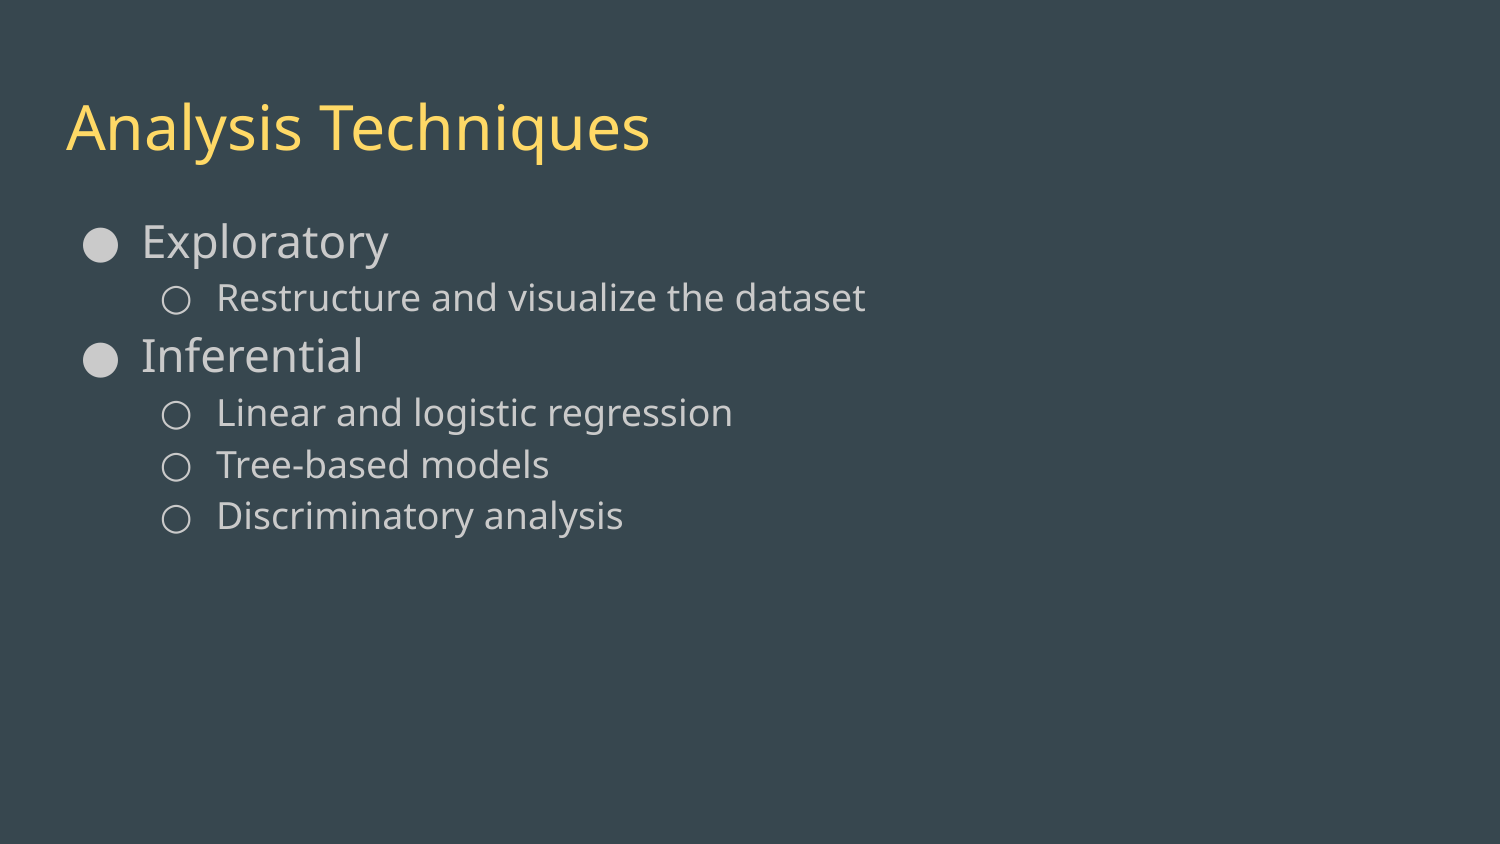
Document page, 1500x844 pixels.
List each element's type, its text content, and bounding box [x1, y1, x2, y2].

list Exploratory Restructure and visualize the dataset Inferential Linear and logistic regression Tree-based models Discriminatory analysis [51, 189, 1449, 750]
title Analysis Techniques [51, 72, 1449, 167]
